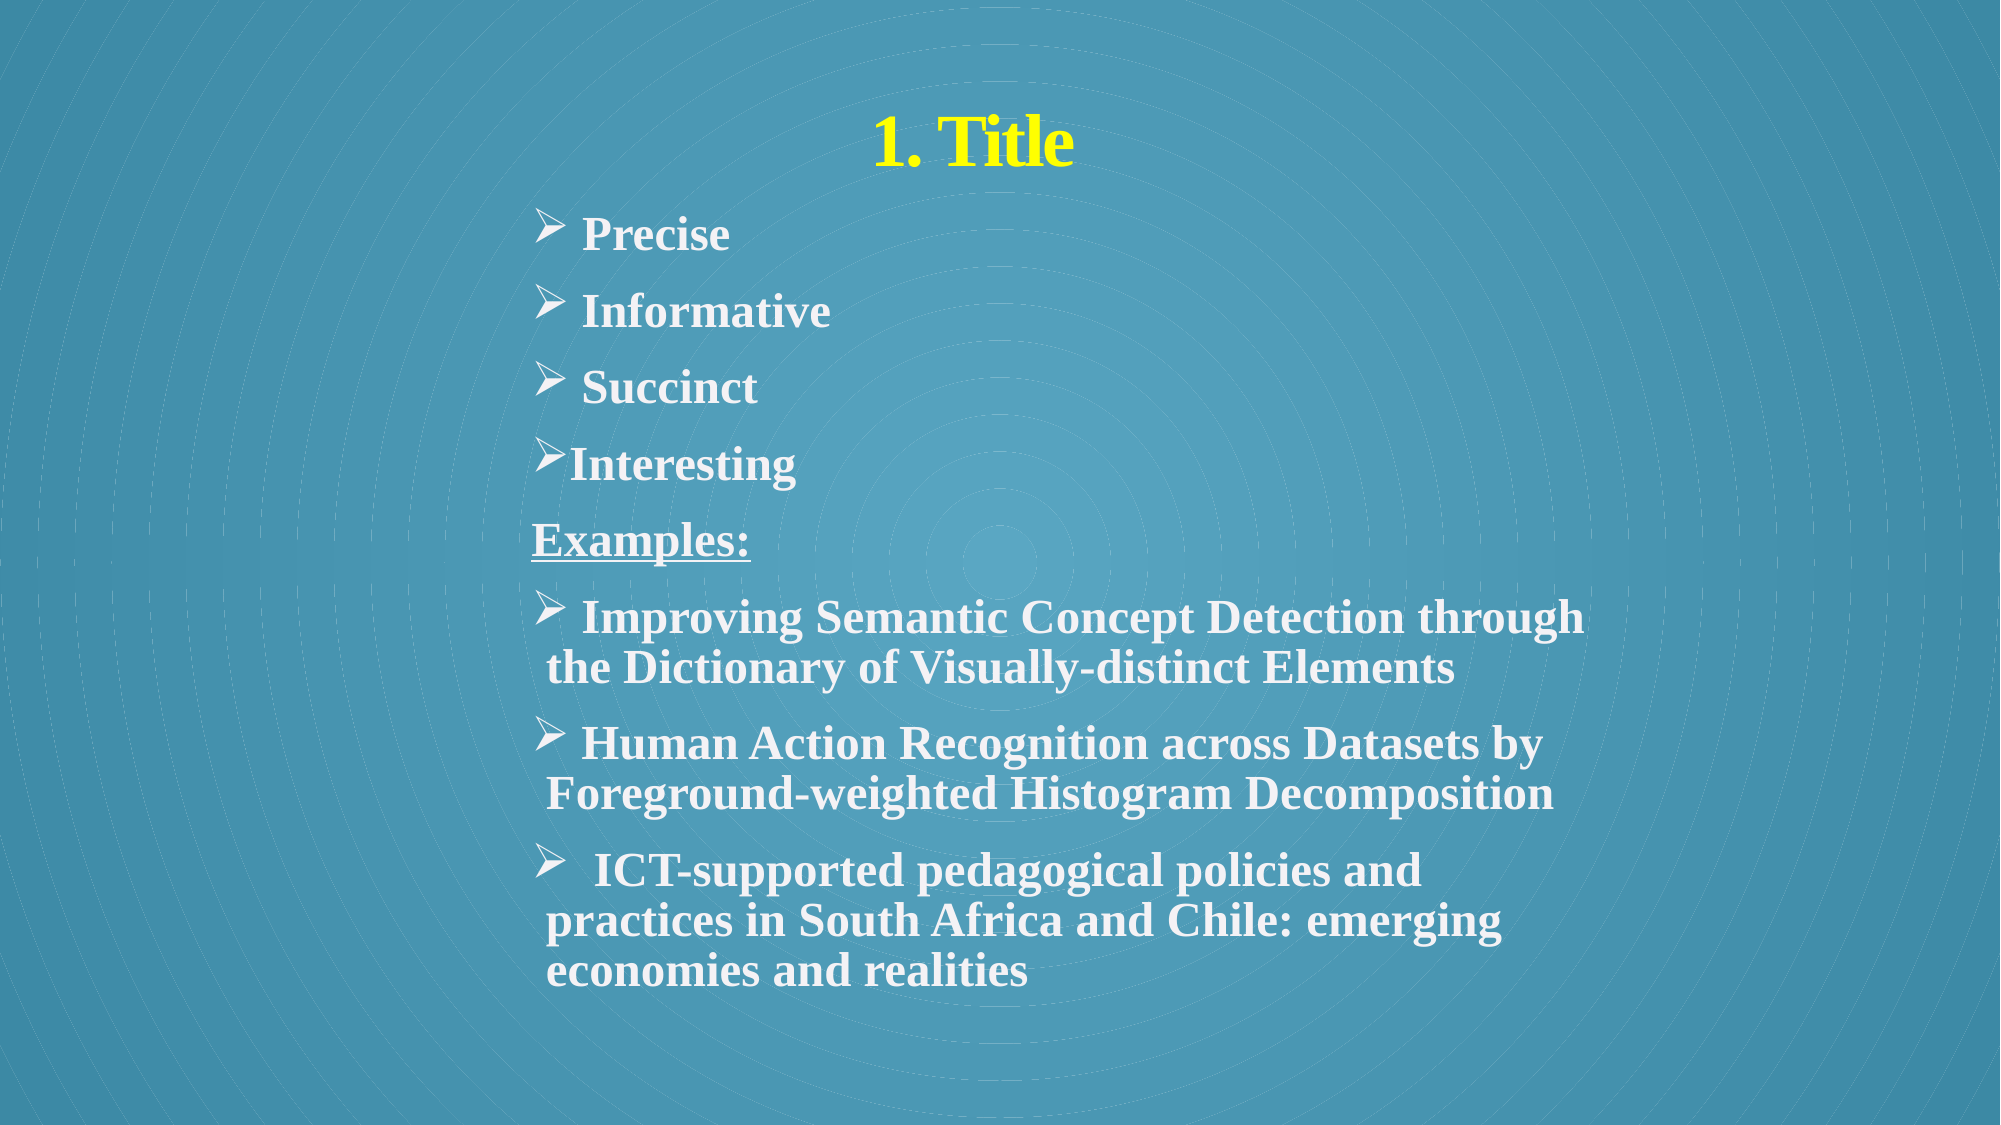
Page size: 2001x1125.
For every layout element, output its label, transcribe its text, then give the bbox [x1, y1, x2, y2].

list Precise Informative Succinct Interesting Examples: Improving Semantic Concept Detection through the Dictionary of Visually-distinct Elements Human Action Recognition across Datasets by Foreground-weighted Histogram Decomposition ICT-supported pedagogical policies and practices in South Africa and Chile: emerging economies and realities [516, 203, 1622, 1048]
title 1. Title [855, 82, 1170, 203]
